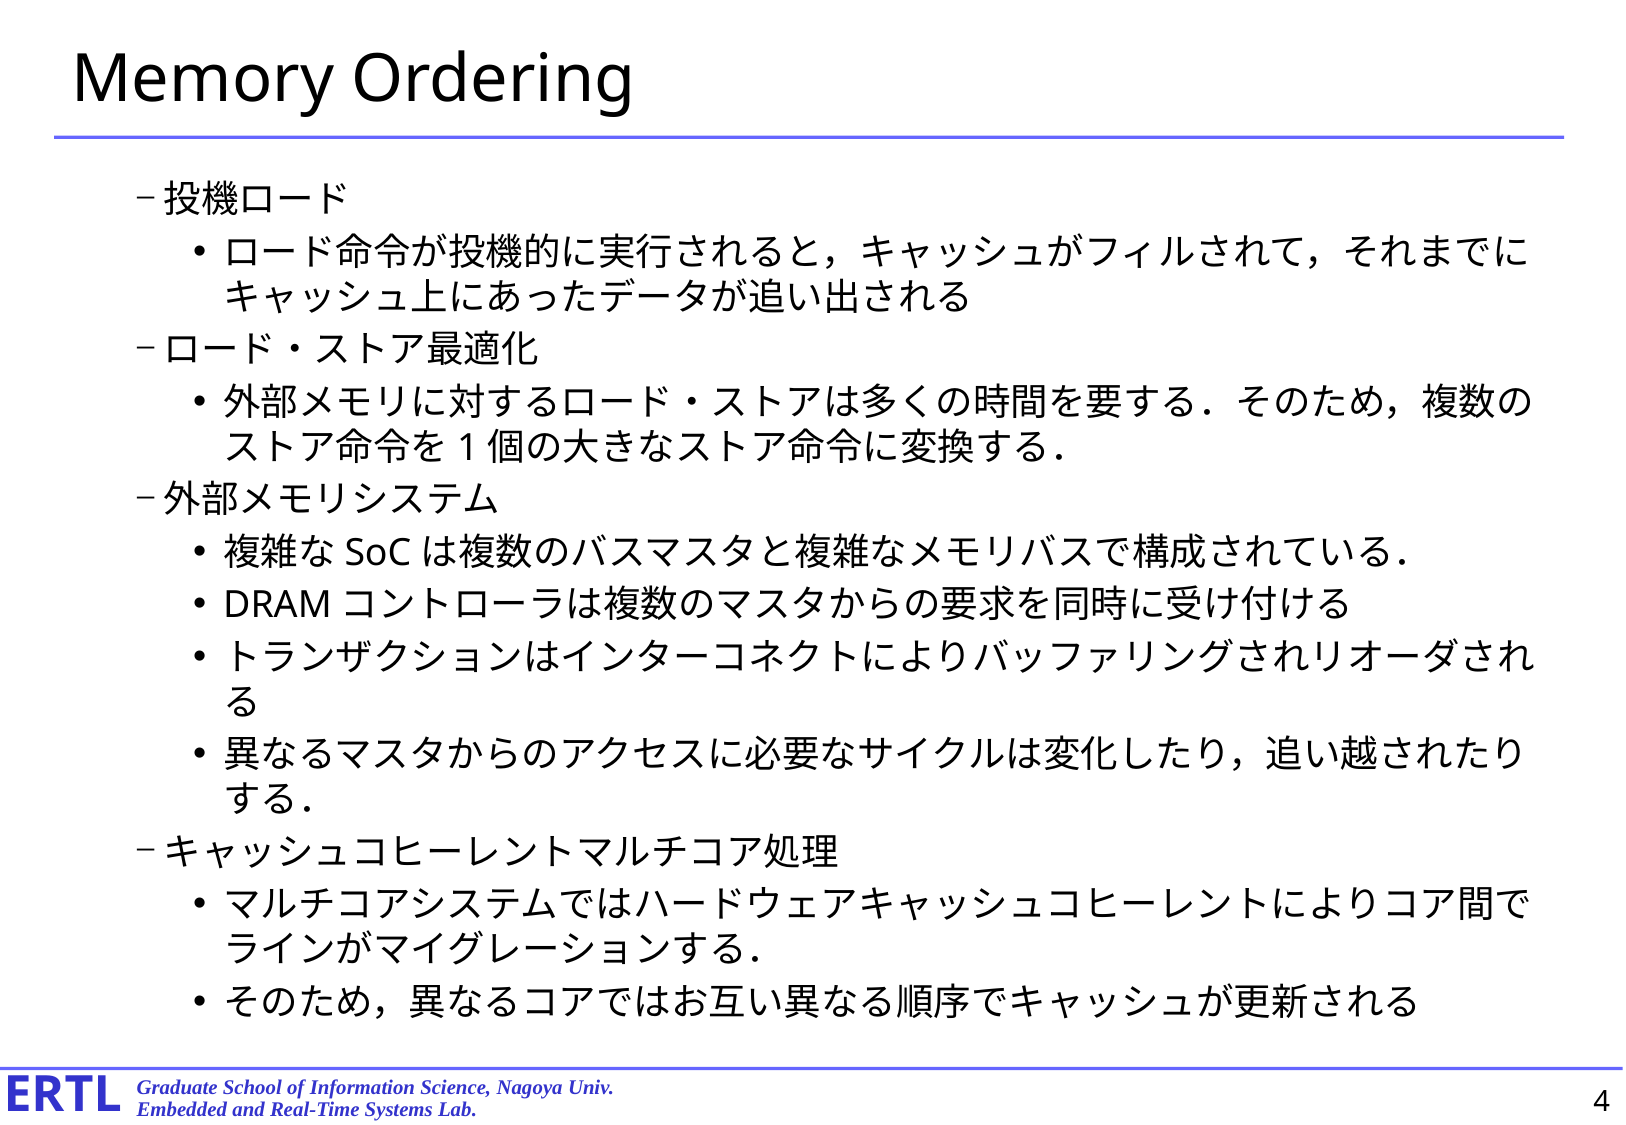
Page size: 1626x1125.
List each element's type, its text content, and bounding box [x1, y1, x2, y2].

slide_number 4 [1286, 1074, 1625, 1125]
title Memory Ordering [56, 37, 1504, 113]
list 投機ロード ロード命令が投機的に実行されると，キャッシュがフィルされて，それまでにキャッシュ上にあったデータが追い出される ロード・ストア最適化 外部メモリに対するロード・ストアは多くの時間を要する．そのため，複数のストア命令を1個の大きなストア命令に変換する． 外部メモリシステム 複雑なSoCは複数のバスマスタと複雑なメモリバスで構成されている． DRAMコントローラは複数のマスタからの要求を同時に受け付ける トランザクションはインターコネクトによりバッファリングされリオーダされる 異なるマスタからのアクセスに必要なサイクルは変化したり，追い越されたりする． キャッシュコヒーレントマルチコア処理 マルチコアシステムではハードウェアキャッシュコヒーレントによりコア間でラインがマイグレーションする． そのため，異なるコアではお互い異なる順序でキャッシュが更新される [60, 167, 1560, 1039]
